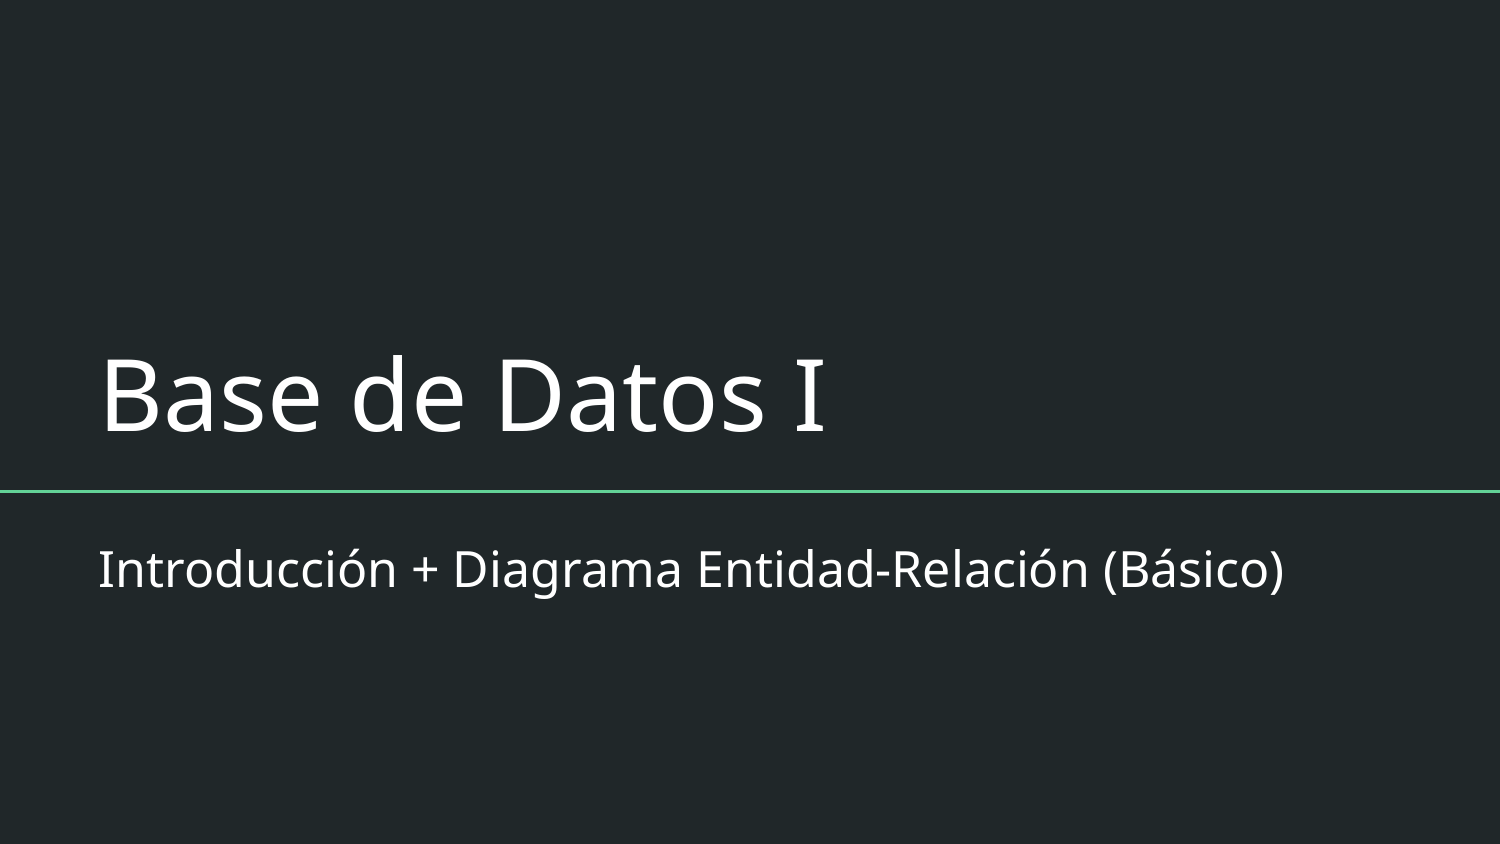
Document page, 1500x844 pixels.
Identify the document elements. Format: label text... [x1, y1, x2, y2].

subtitle Introducción + Diagrama Entidad-Relación (Básico) [83, 522, 1417, 626]
title Base de Datos I [83, 206, 1417, 467]
